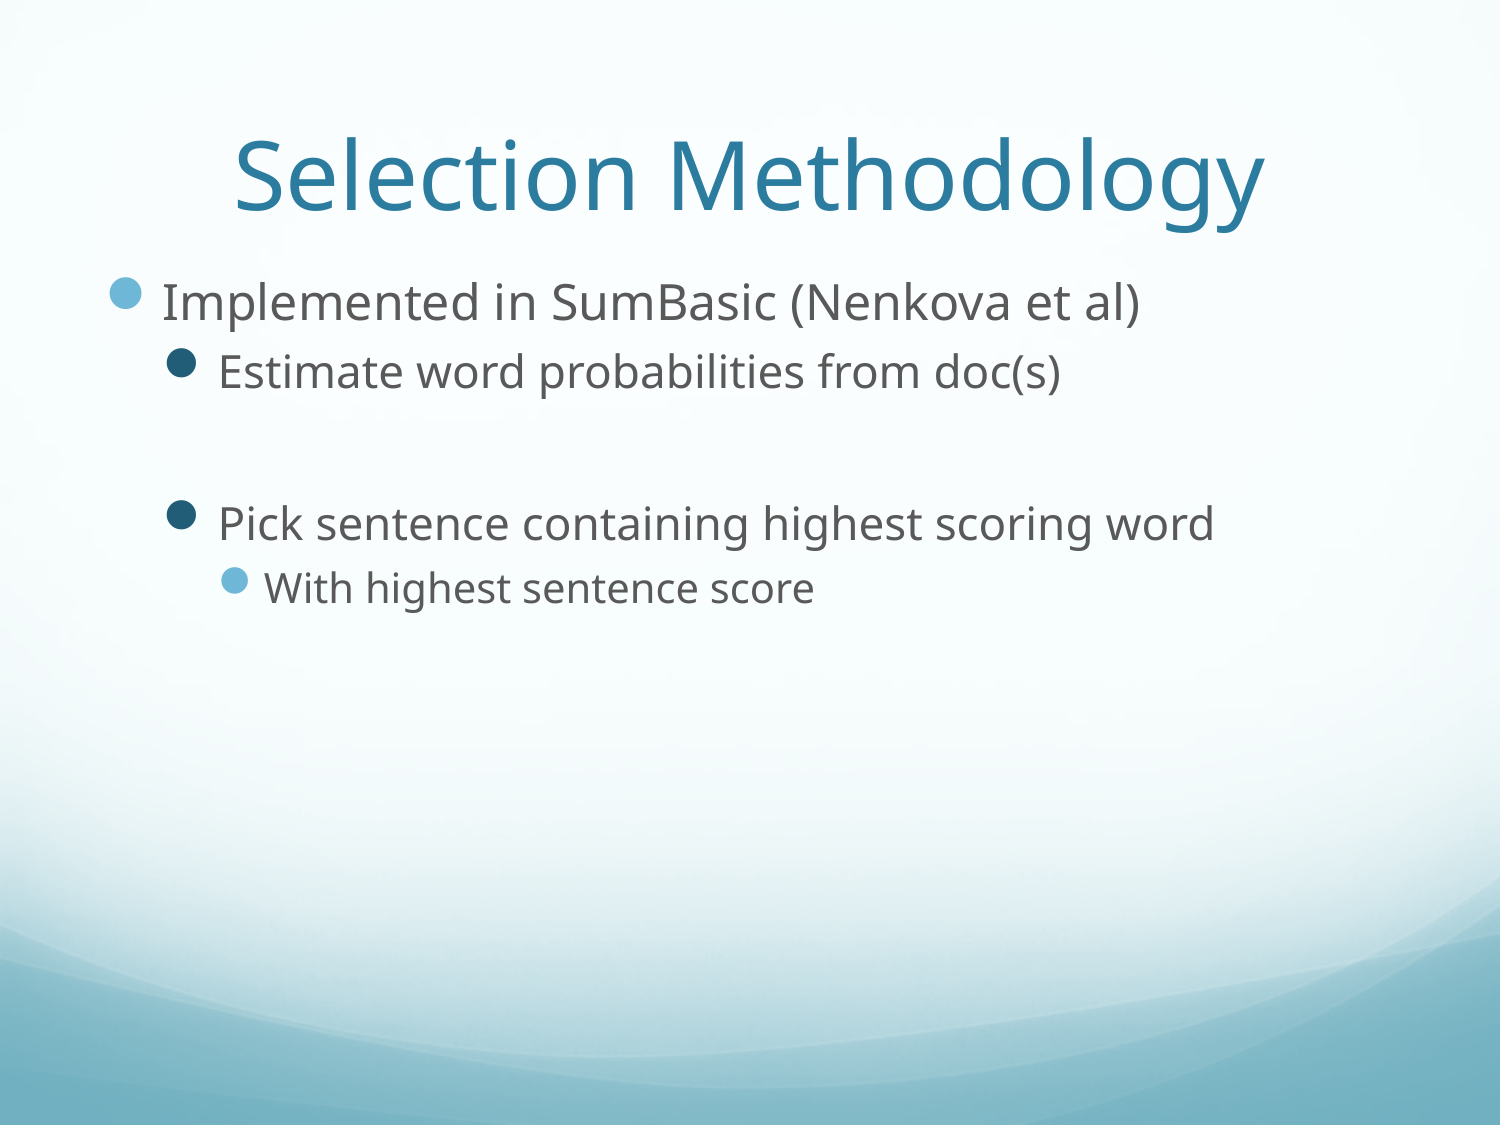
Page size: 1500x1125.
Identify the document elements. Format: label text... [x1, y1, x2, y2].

list Implemented in SumBasic (Nenkova et al) Estimate word probabilities from doc(s) Pick sentence containing highest scoring word With highest sentence score [90, 262, 1410, 975]
title Selection Methodology [90, 17, 1410, 237]
